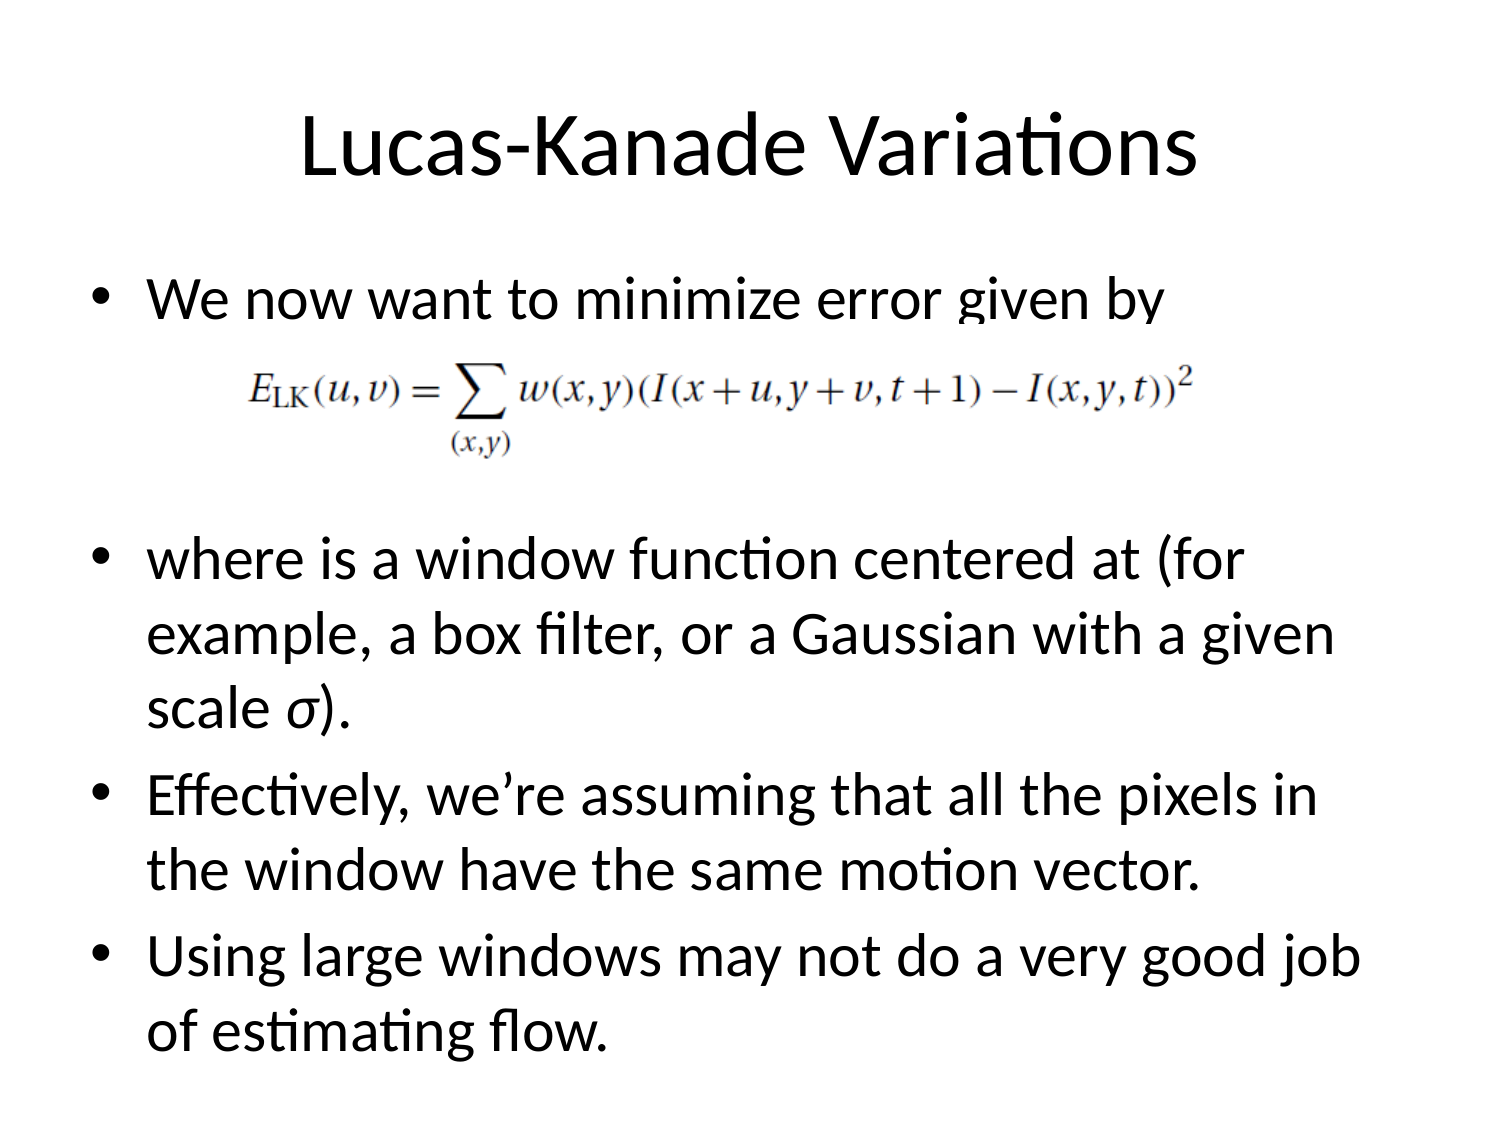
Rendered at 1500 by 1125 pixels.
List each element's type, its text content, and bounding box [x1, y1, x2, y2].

title Lucas-Kanade Variations [75, 45, 1425, 233]
picture [212, 324, 1238, 469]
